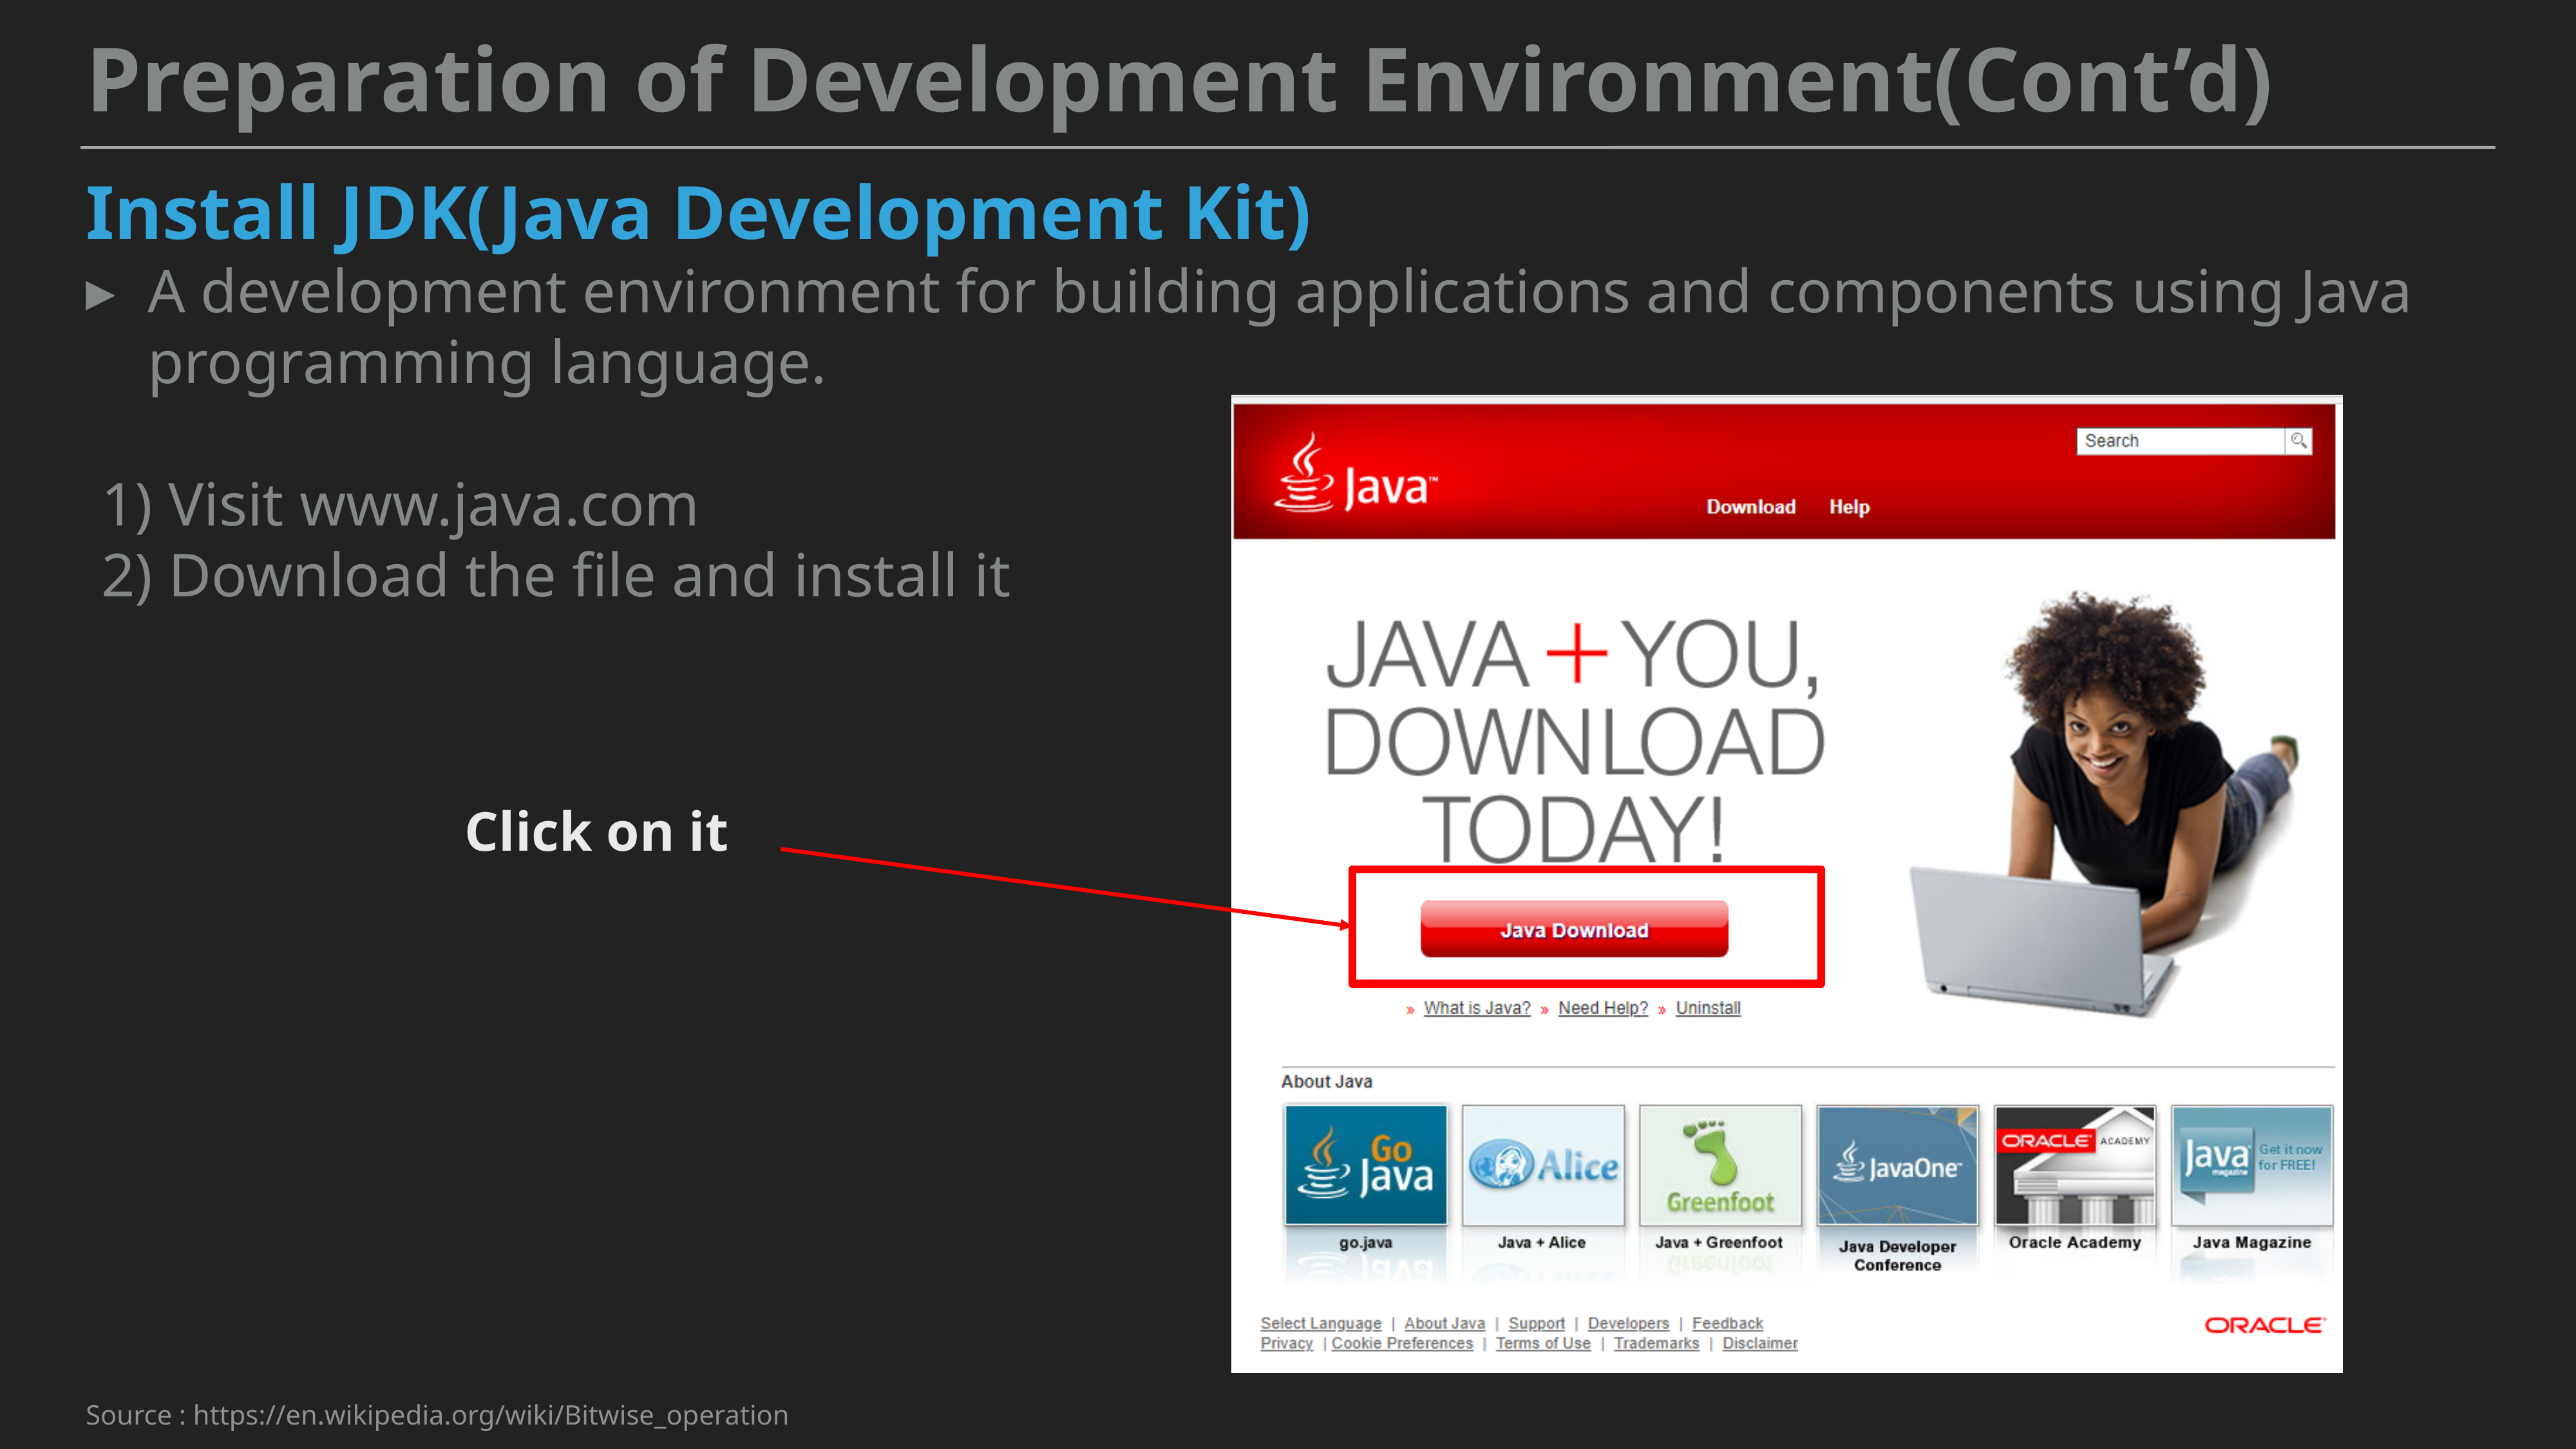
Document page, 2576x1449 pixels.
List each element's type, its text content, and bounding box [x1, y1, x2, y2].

text_box Source : https://en.wikipedia.org/wiki/Bitwise_operation [80, 1392, 2496, 1425]
list Preparation of Development Environment(Cont’d) [80, 18, 2552, 135]
picture [1231, 394, 2343, 1373]
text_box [80, 176, 2496, 484]
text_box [781, 848, 1353, 927]
text_box Click on it [410, 768, 783, 903]
